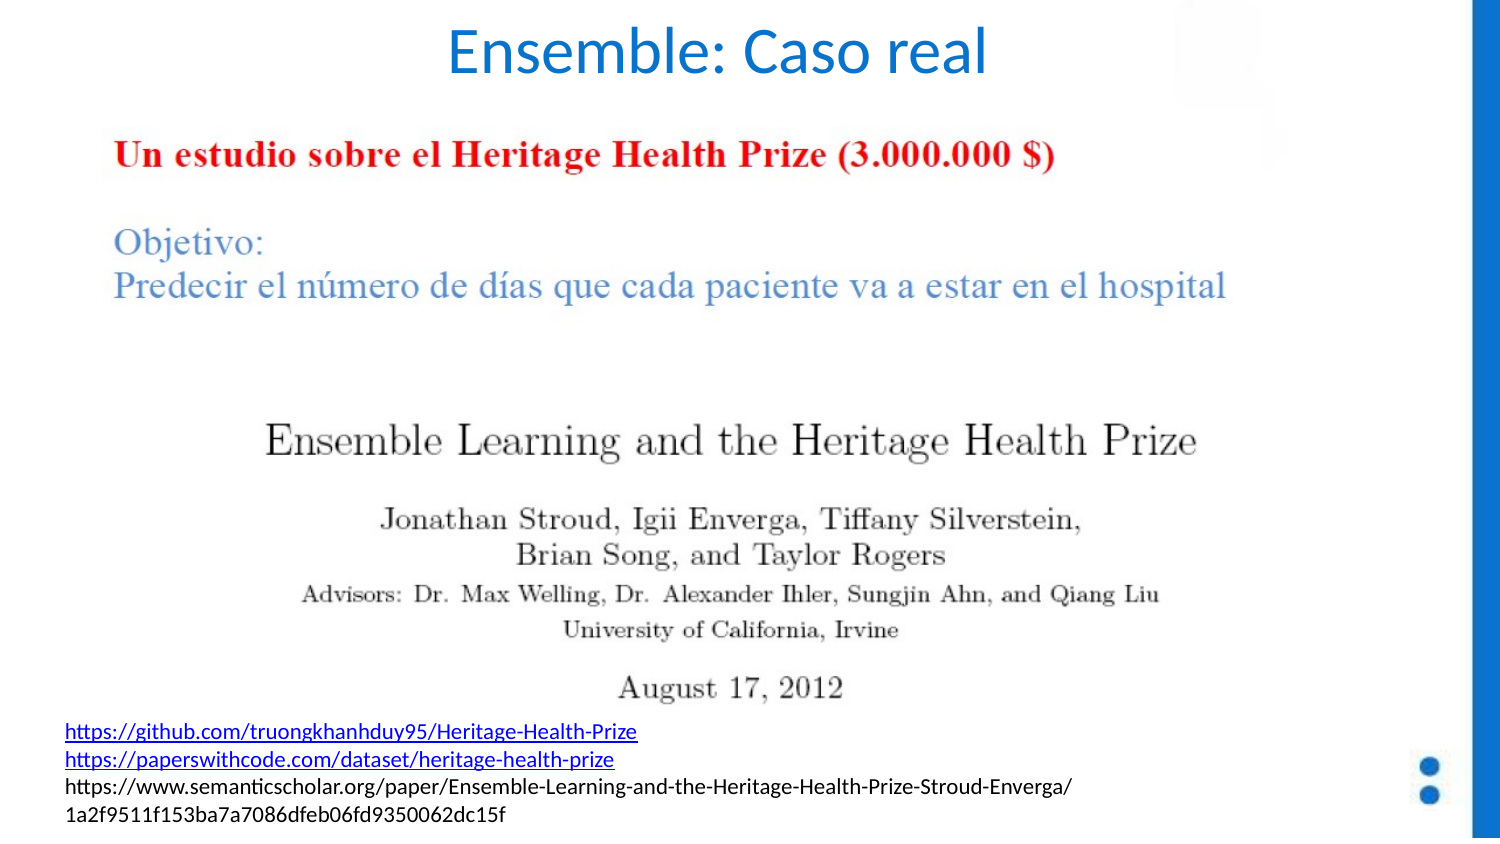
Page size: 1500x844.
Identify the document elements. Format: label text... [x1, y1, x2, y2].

text_box https://github.com/truongkhanhduy95/Heritage-Health-Prize https://paperswithcode.com/dataset/heritage-health-prize https://www.semanticscholar.org/paper/Ensemble-Learning-and-the-Heritage-Health-Prize-Stroud-Enverga/1a2f9511f153ba7a7086dfeb06fd9350062dc15f [50, 709, 1125, 834]
title Ensemble: Caso real [445, 4, 995, 107]
picture [99, 0, 1500, 838]
